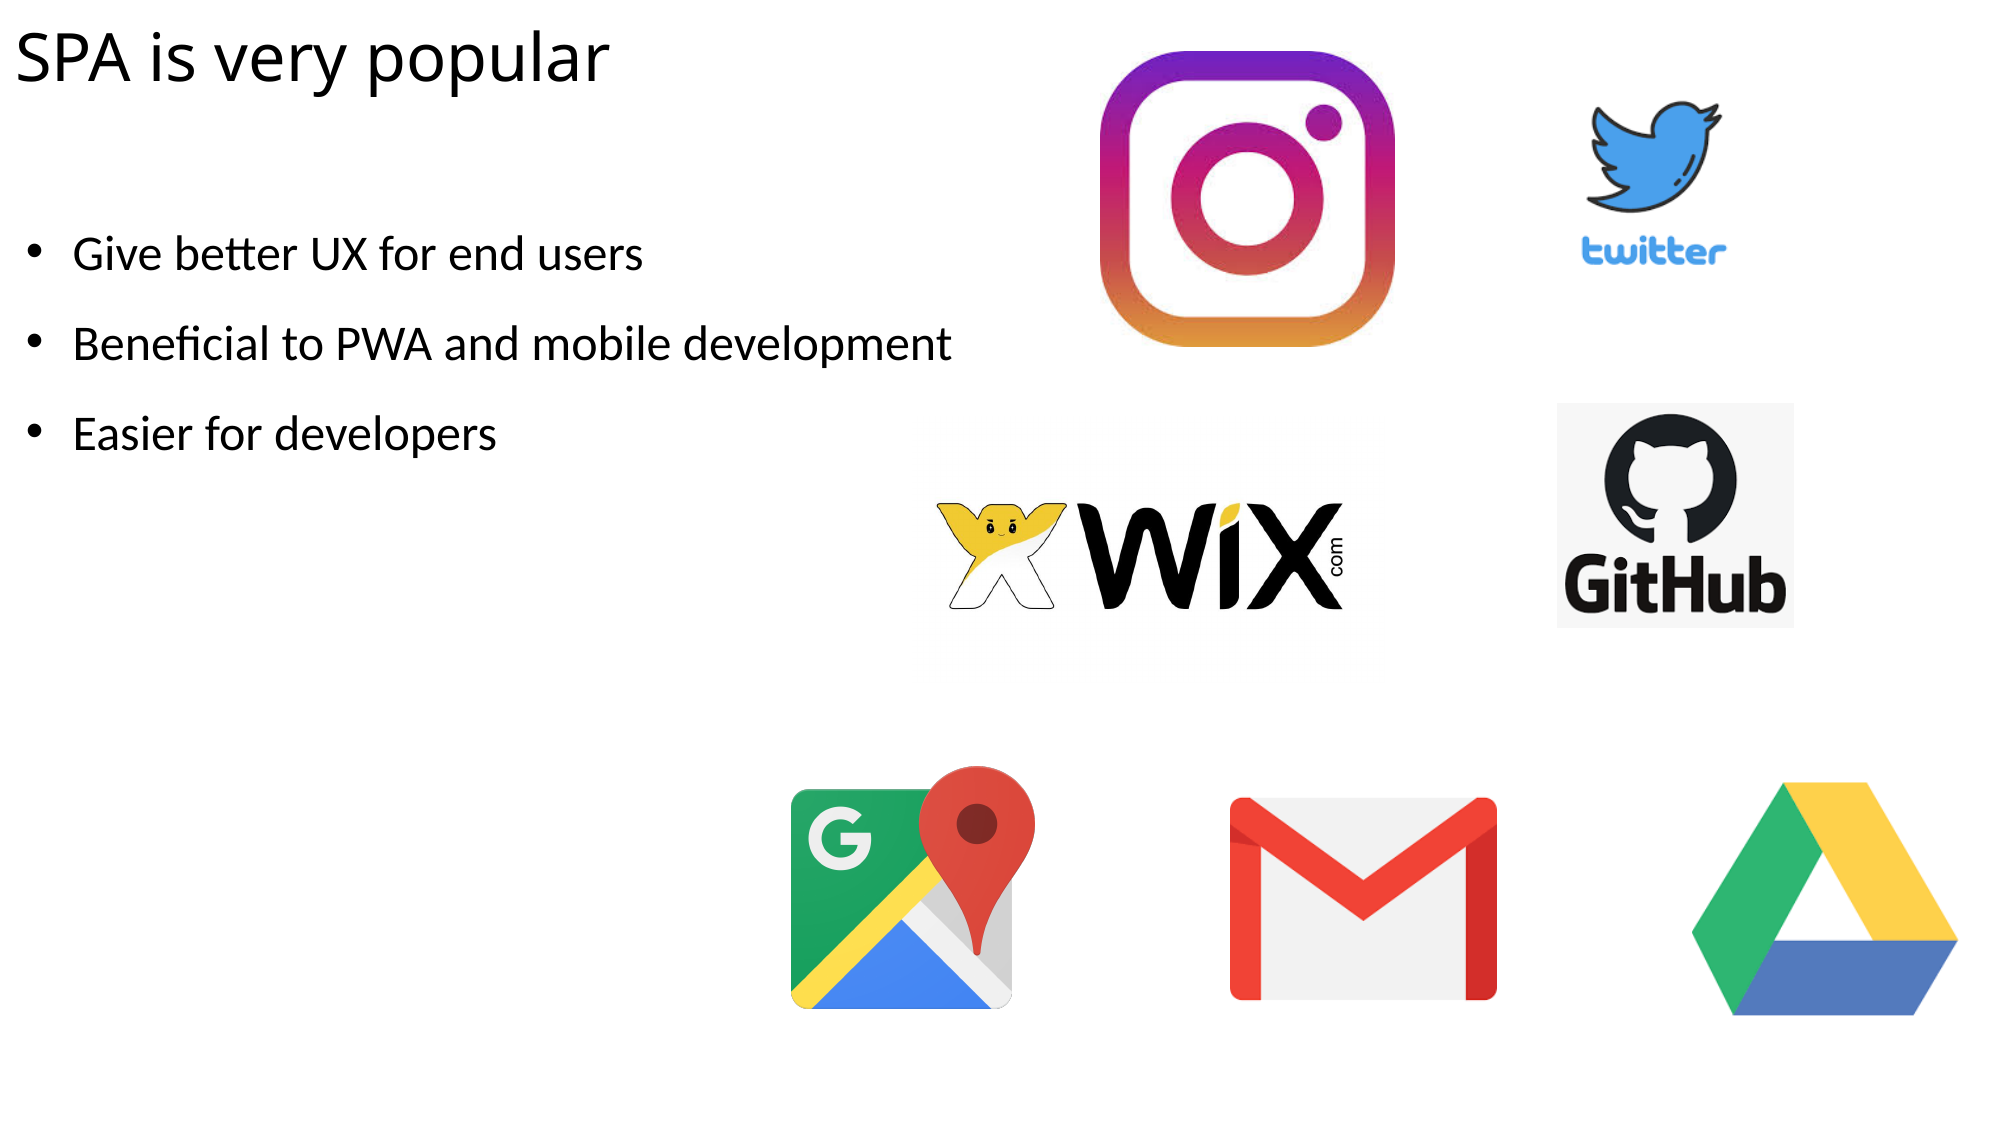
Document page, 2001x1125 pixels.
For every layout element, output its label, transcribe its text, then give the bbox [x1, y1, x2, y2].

title SPA is very popular [0, 0, 959, 121]
picture [1557, 403, 1794, 629]
picture [1692, 766, 1959, 1032]
picture [1230, 766, 1497, 1032]
picture [791, 766, 1035, 1009]
picture [912, 416, 1385, 683]
picture [1512, 40, 1797, 326]
picture [1100, 51, 1395, 347]
text_box Give better UX for end users Beneficial to PWA and mobile development Easier for developers [11, 182, 1190, 528]
